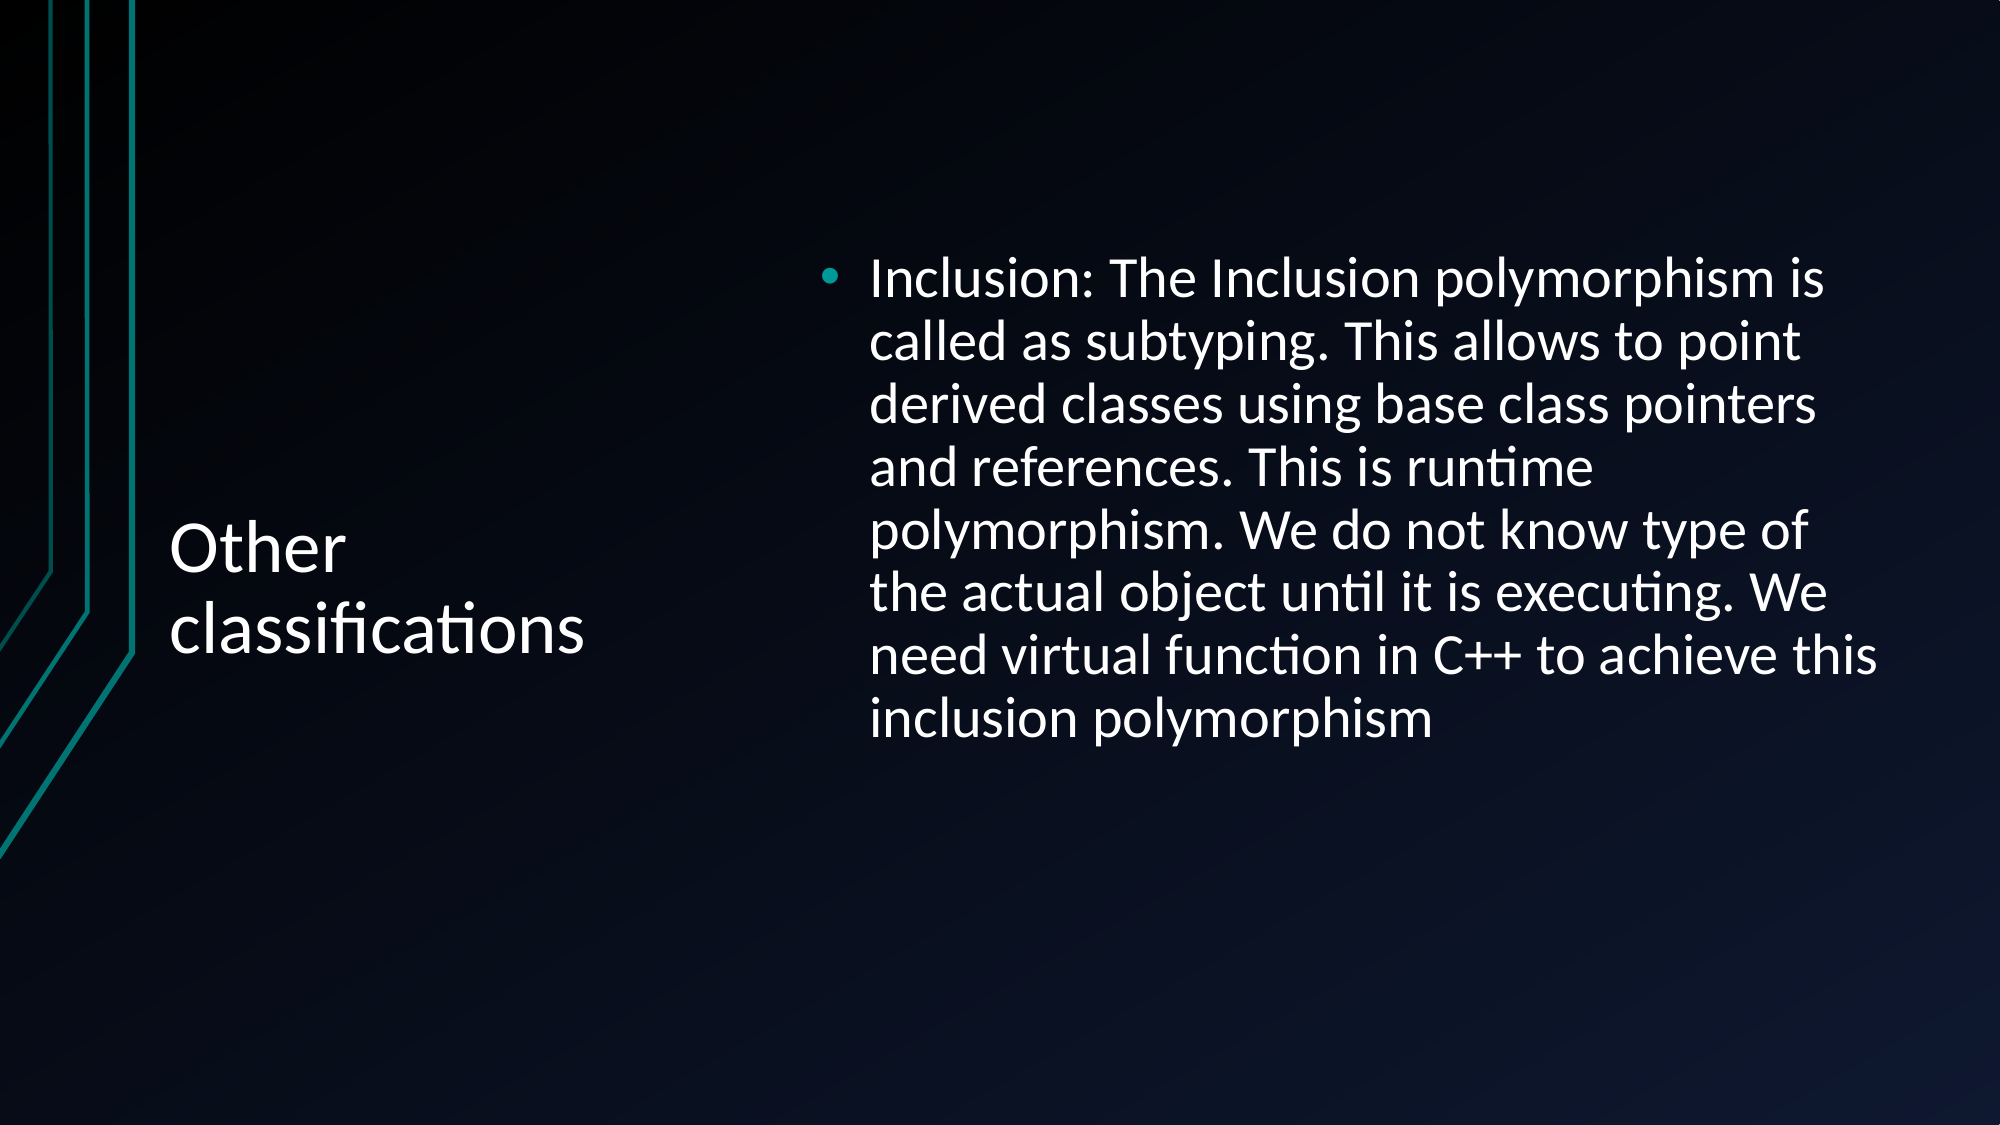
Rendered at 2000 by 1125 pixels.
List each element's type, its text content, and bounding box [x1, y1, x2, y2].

title Other classifications [149, 362, 687, 680]
list Inclusion: The Inclusion polymorphism is called as subtyping. This allows to point derived classes using base class pointers and references. This is runtime polymorphism. We do not know type of the actual object until it is executing. We need virtual function in C++ to achieve this inclusion polymorphism [799, 237, 1900, 838]
